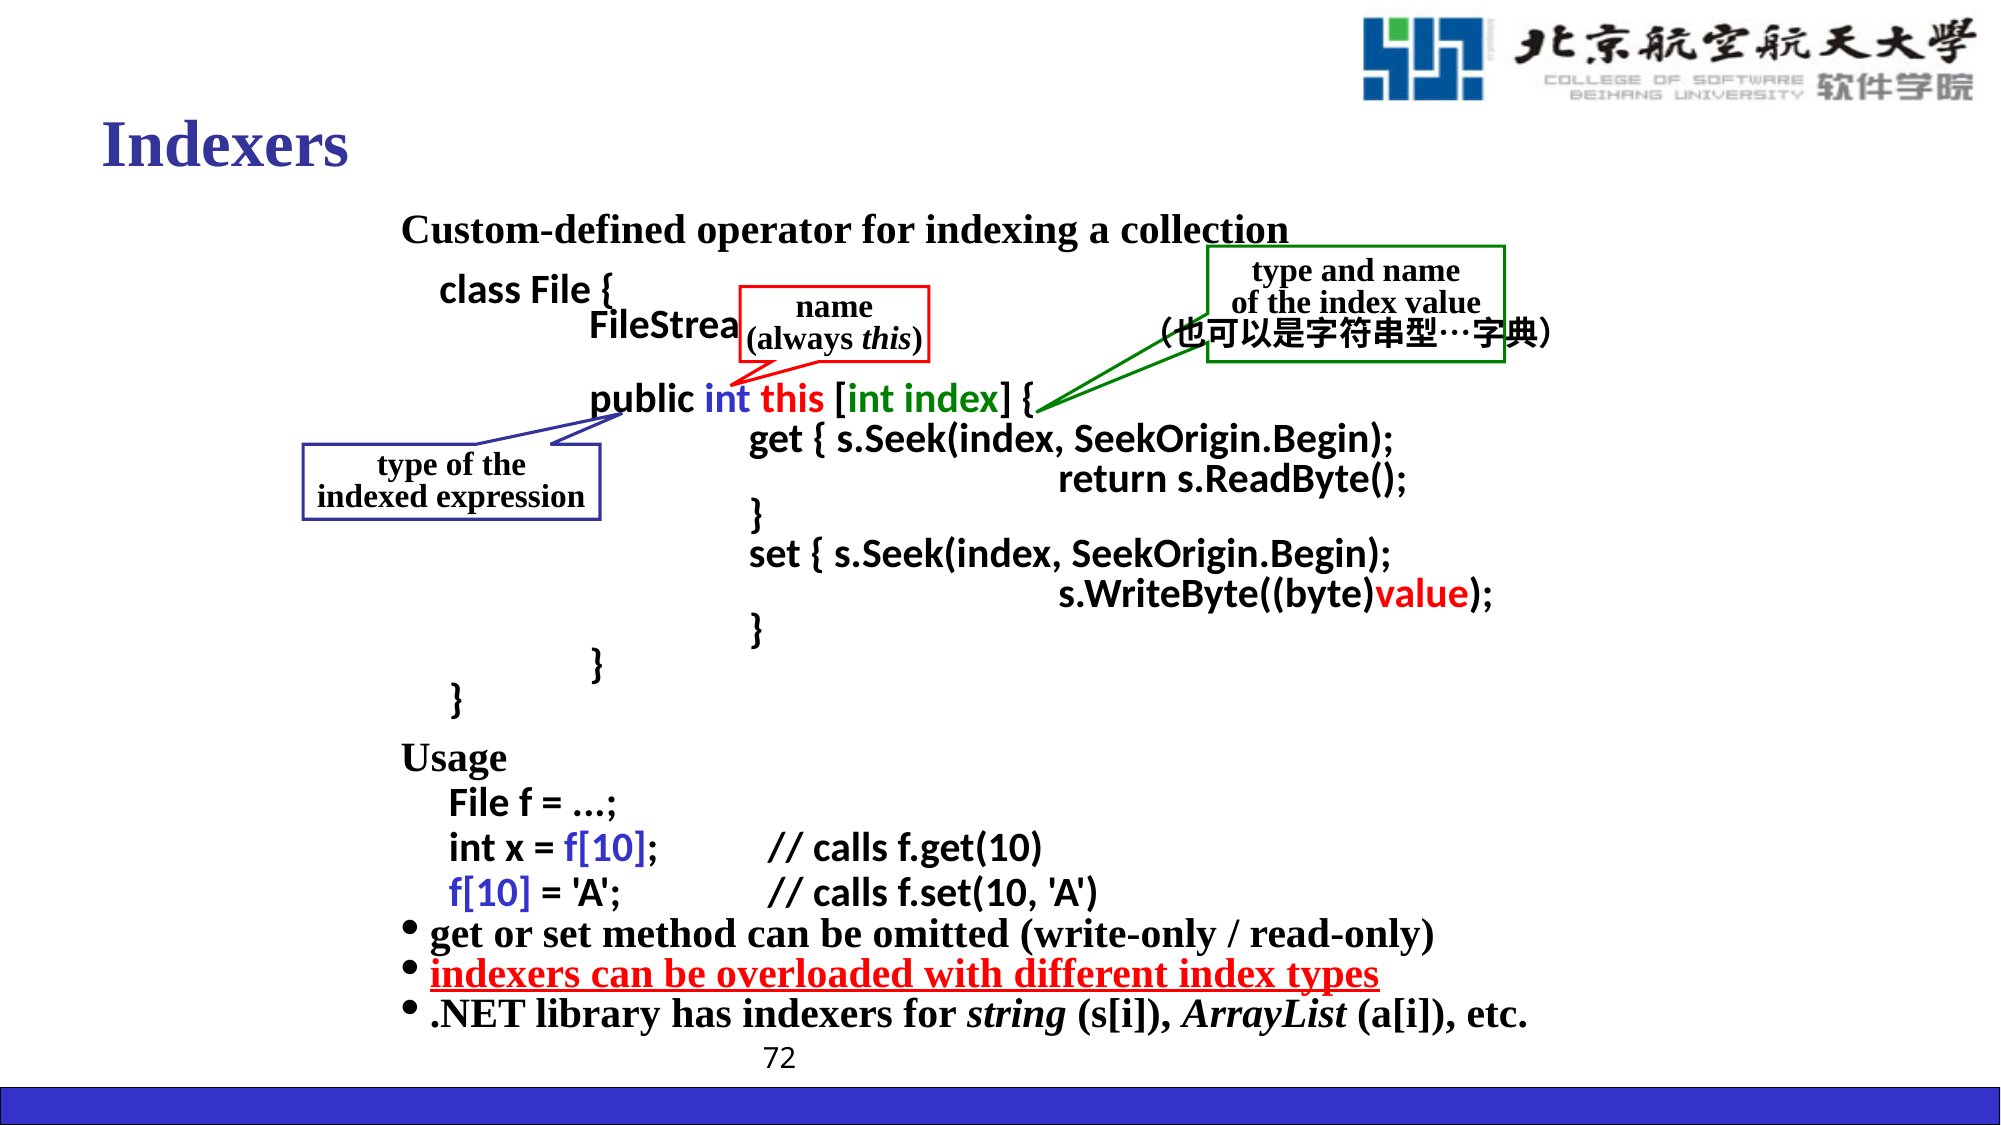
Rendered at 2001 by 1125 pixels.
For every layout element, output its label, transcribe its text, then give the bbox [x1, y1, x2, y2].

title Indexers [86, 74, 1791, 206]
text_box type of the indexed expression [303, 413, 623, 520]
text_box name (always this) [730, 286, 929, 386]
text_box type and name of the index value （也可以是字符串型…字典） [1036, 246, 1505, 413]
list Custom-defined operator for indexing a collection class File { FileStream s; public int this [int index] { get { s.Seek(index, SeekOrigin.Begin); return s.ReadByte(); } set { s.Seek(index, SeekOrigin.Begin); s.WriteByte((byte)value); } } } Usage File f = ...; int x = f[10]; // calls f.get(10) f[10] = 'A'; // calls f.set(10, 'A') get or set method can be omitted (write-only / read-only) indexers can be overloaded with different index types .NET library has indexers for string (s[i]), ArrayList (a[i]), etc. [385, 208, 1674, 1047]
picture [1362, 7, 1979, 102]
footer 72 [747, 1047, 1248, 1087]
